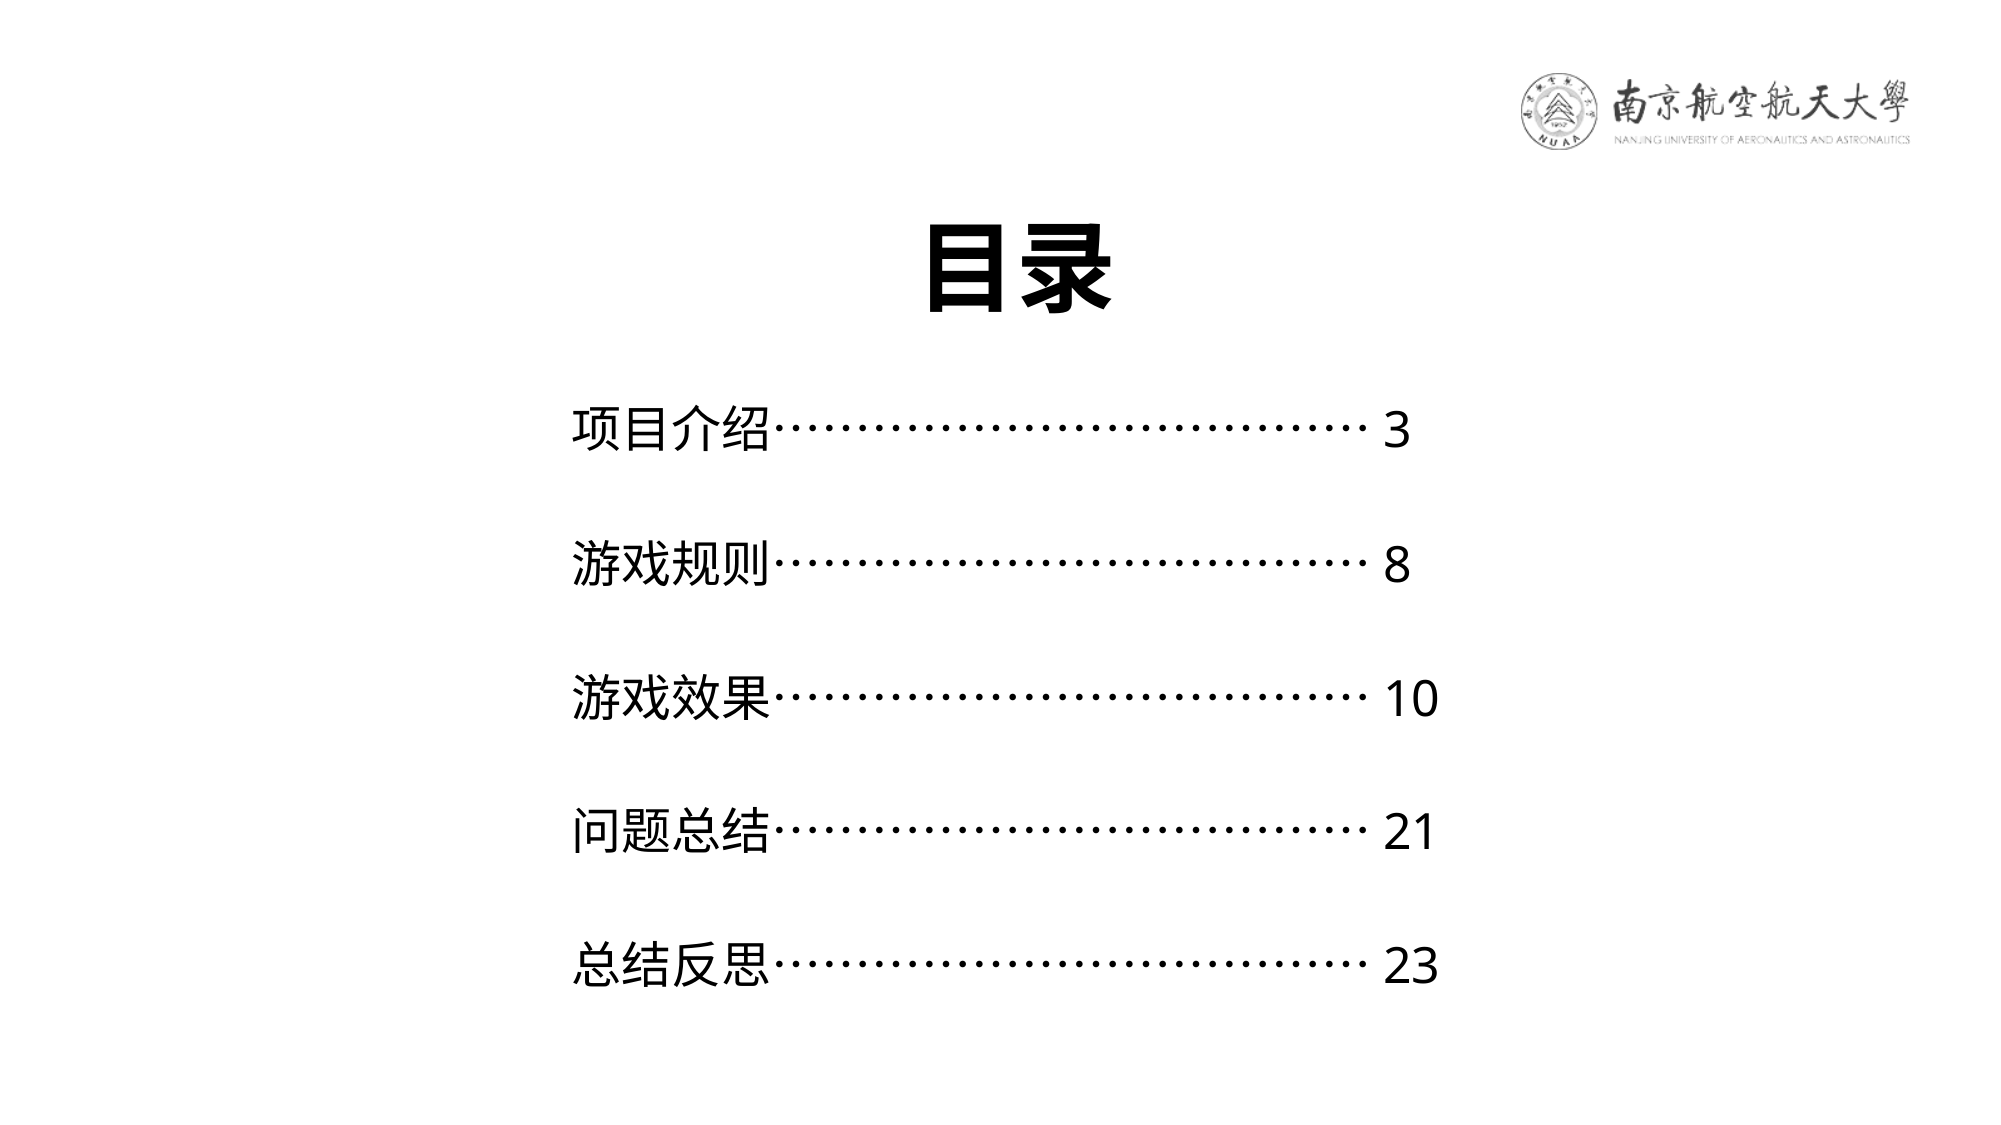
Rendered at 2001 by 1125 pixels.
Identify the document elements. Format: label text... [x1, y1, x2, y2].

text_box 问题总结………………………………21 [556, 791, 1477, 867]
text_box 游戏规则………………………………8 [556, 524, 1477, 600]
text_box 目录 [901, 197, 1132, 332]
picture [1521, 73, 1912, 150]
text_box 总结反思………………………………23 [556, 926, 1477, 1001]
text_box 项目介绍………………………………3 [556, 389, 1477, 465]
text_box 游戏效果………………………………10 [556, 658, 1477, 734]
